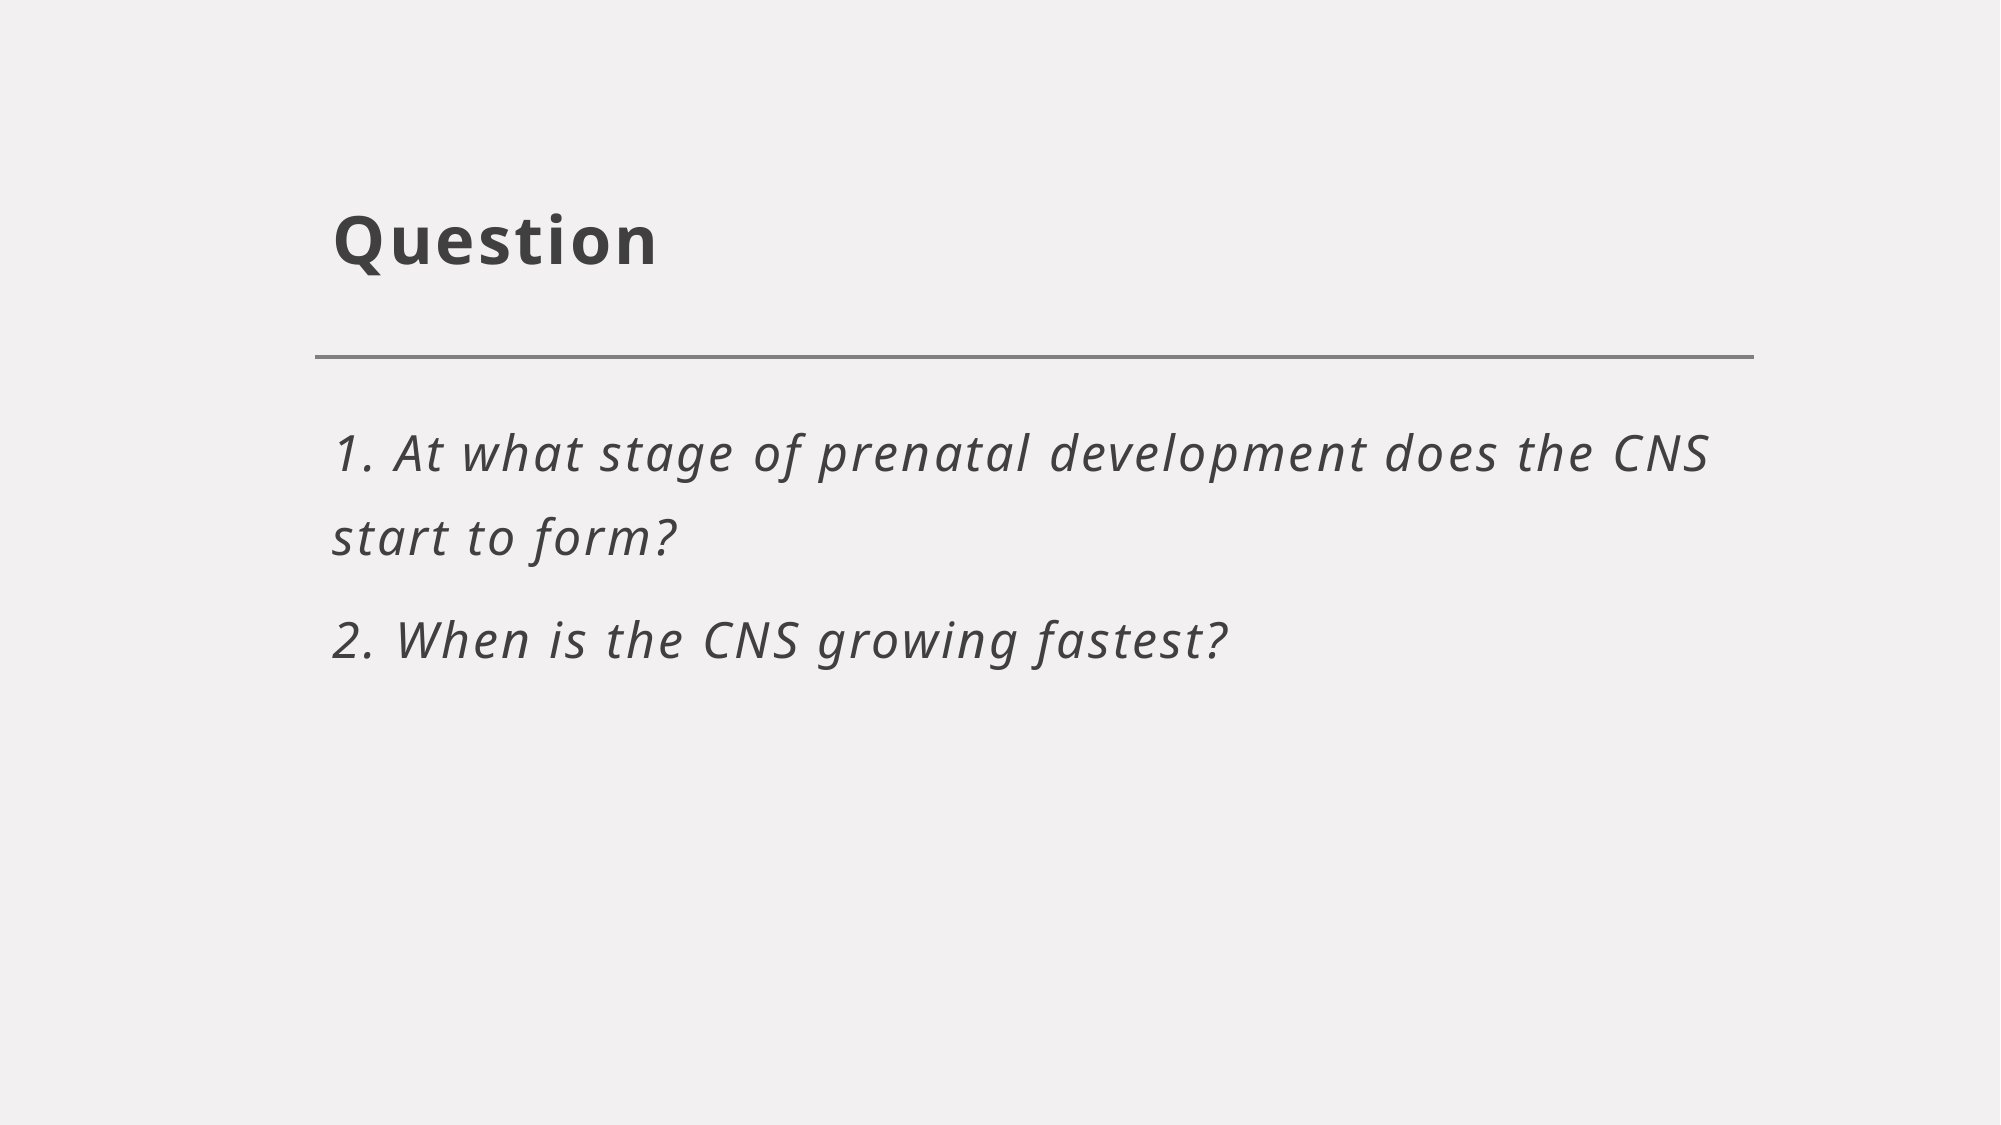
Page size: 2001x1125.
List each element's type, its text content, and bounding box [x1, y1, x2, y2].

title Question [315, 72, 1754, 294]
list 1. At what stage of prenatal development does the CNS start to form? 2. When is the CNS growing fastest? [315, 379, 1754, 979]
